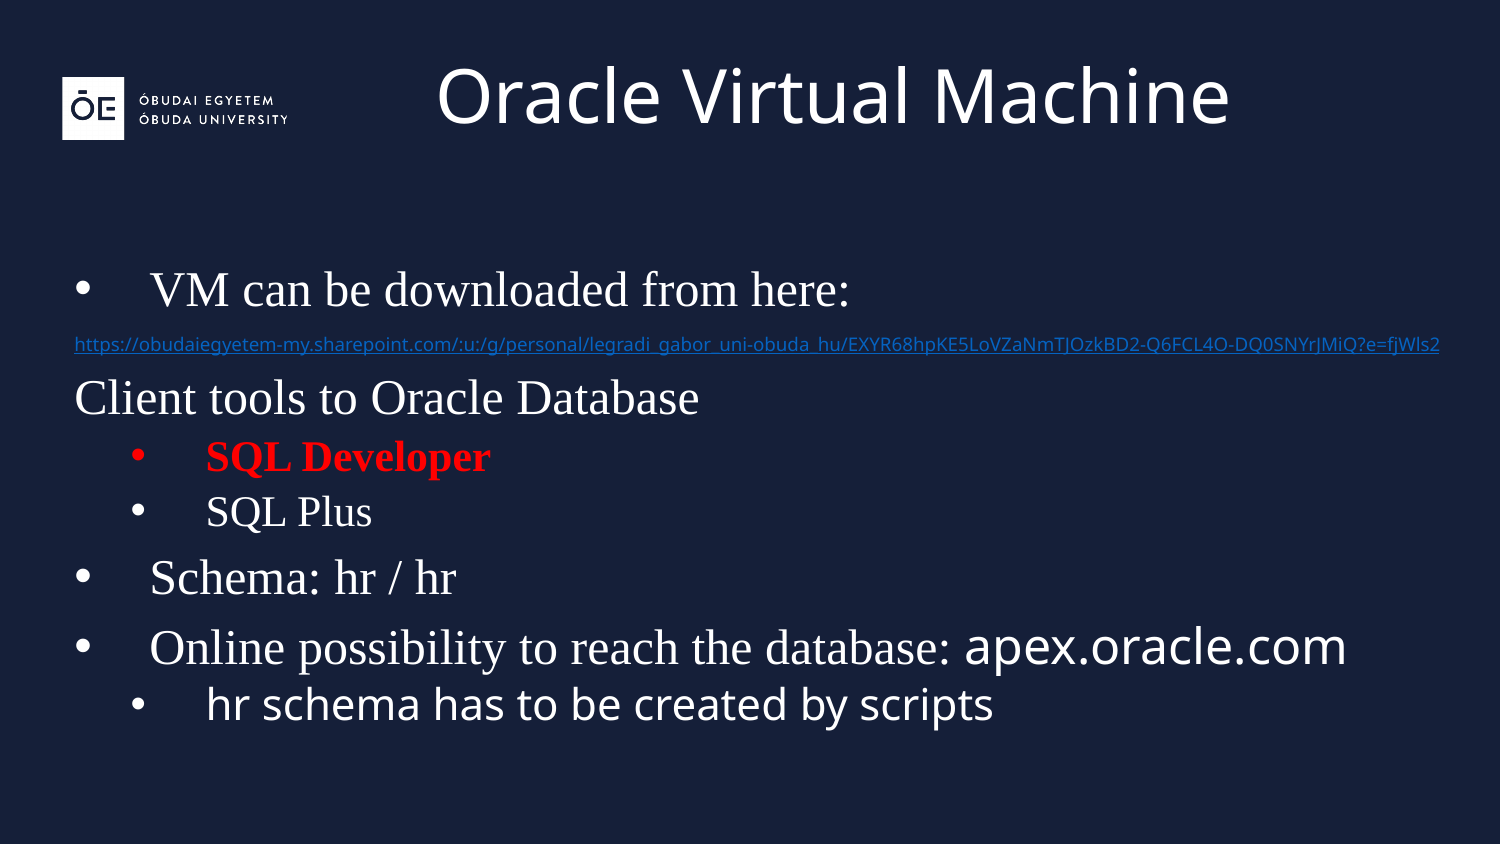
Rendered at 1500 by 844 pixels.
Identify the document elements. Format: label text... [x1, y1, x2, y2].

list VM can be downloaded from here: https://obudaiegyetem-my.sharepoint.com/:u:/g/personal/legradi_gabor_uni-obuda_hu/EXYR68hpKE5LoVZaNmTJOzkBD2-Q6FCL4O-DQ0SNYrJMiQ?e=fjWls2 Client tools to Oracle Database SQL Developer SQL Plus Schema: hr / hr Online possibility to reach the database: apex.oracle.com hr schema has to be created by scripts [59, 193, 1455, 800]
list Oracle Virtual Machine [420, 33, 1291, 147]
